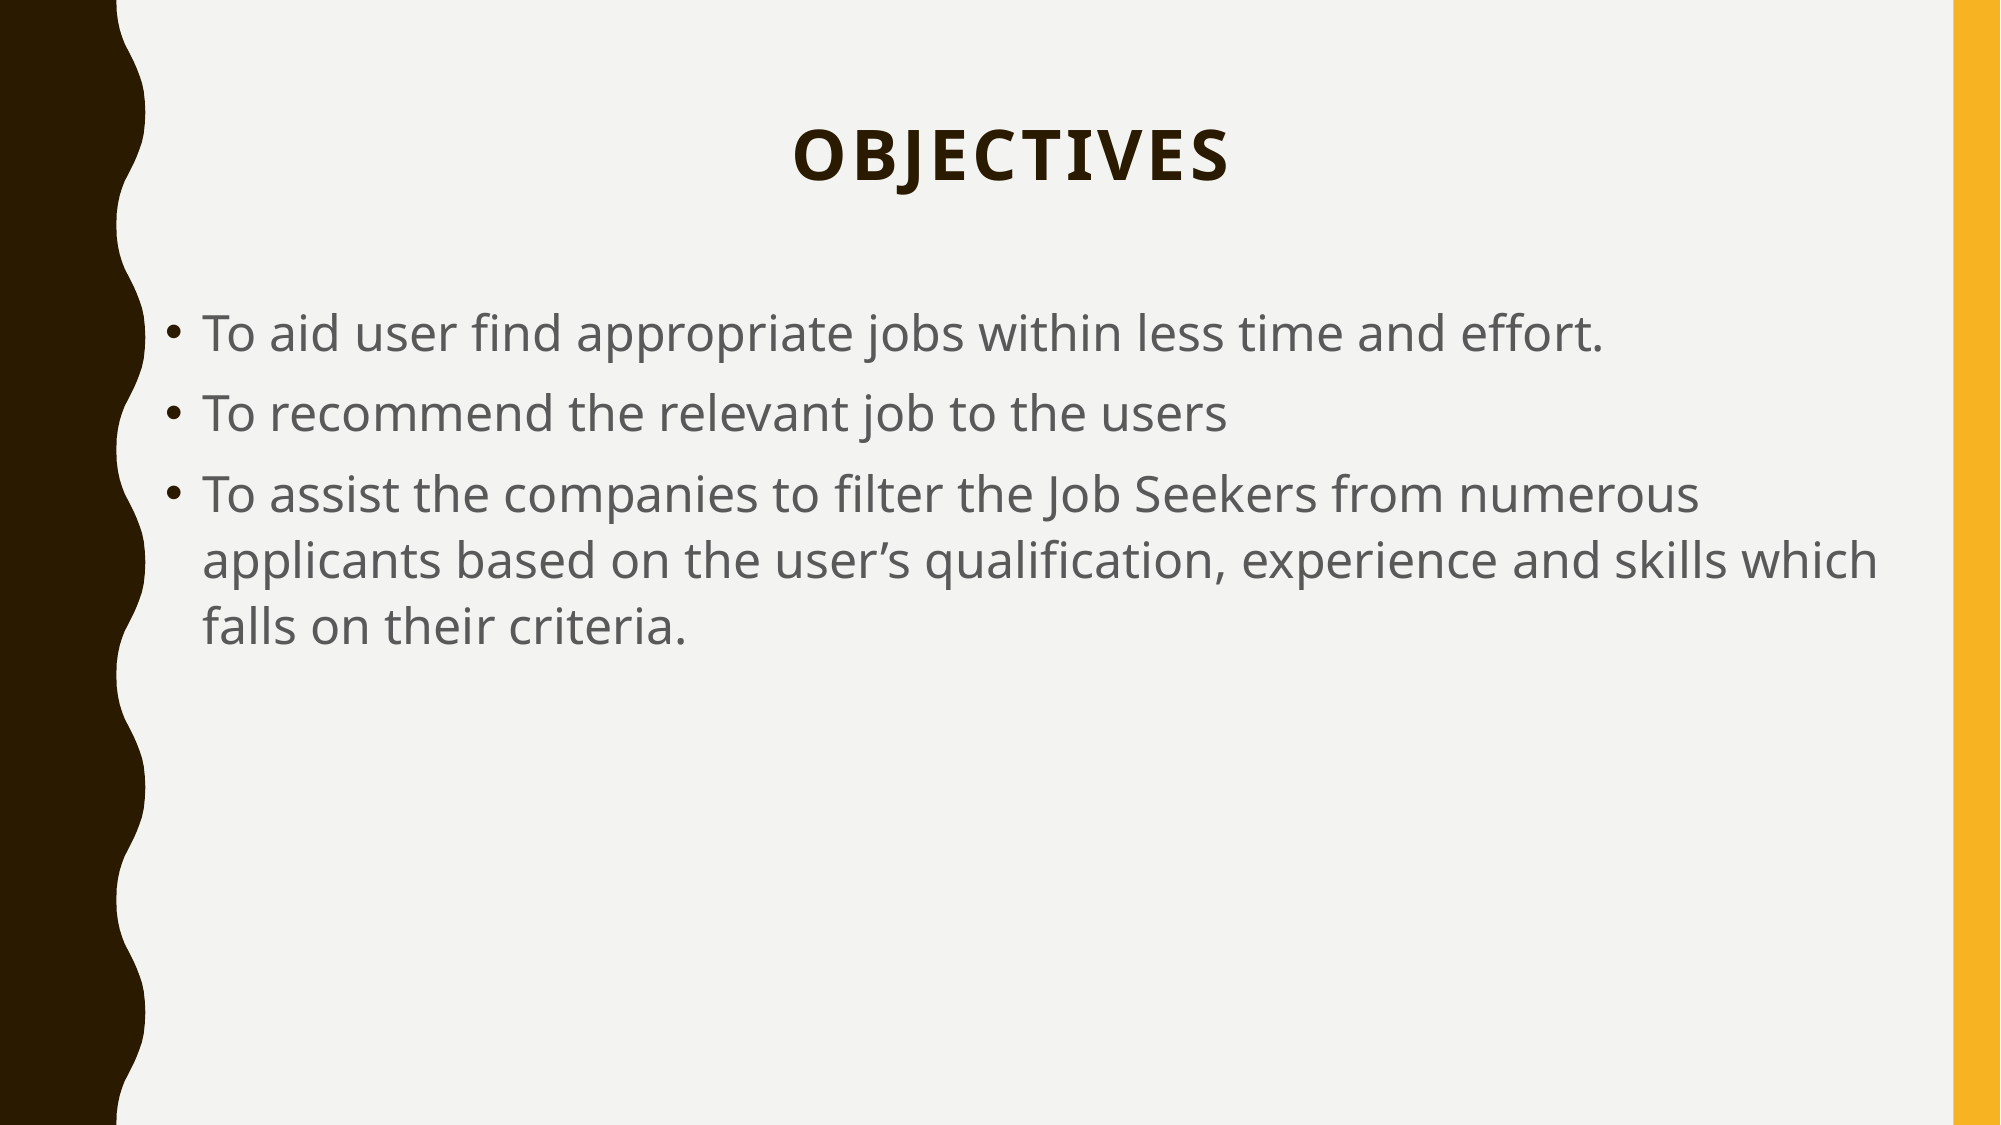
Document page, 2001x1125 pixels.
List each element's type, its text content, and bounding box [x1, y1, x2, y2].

title Objectives [225, 112, 1800, 287]
list To aid user find appropriate jobs within less time and effort. To recommend the relevant job to the users To assist the companies to filter the Job Seekers from numerous applicants based on the user’s qualification, experience and skills which falls on their criteria. [150, 287, 1919, 926]
